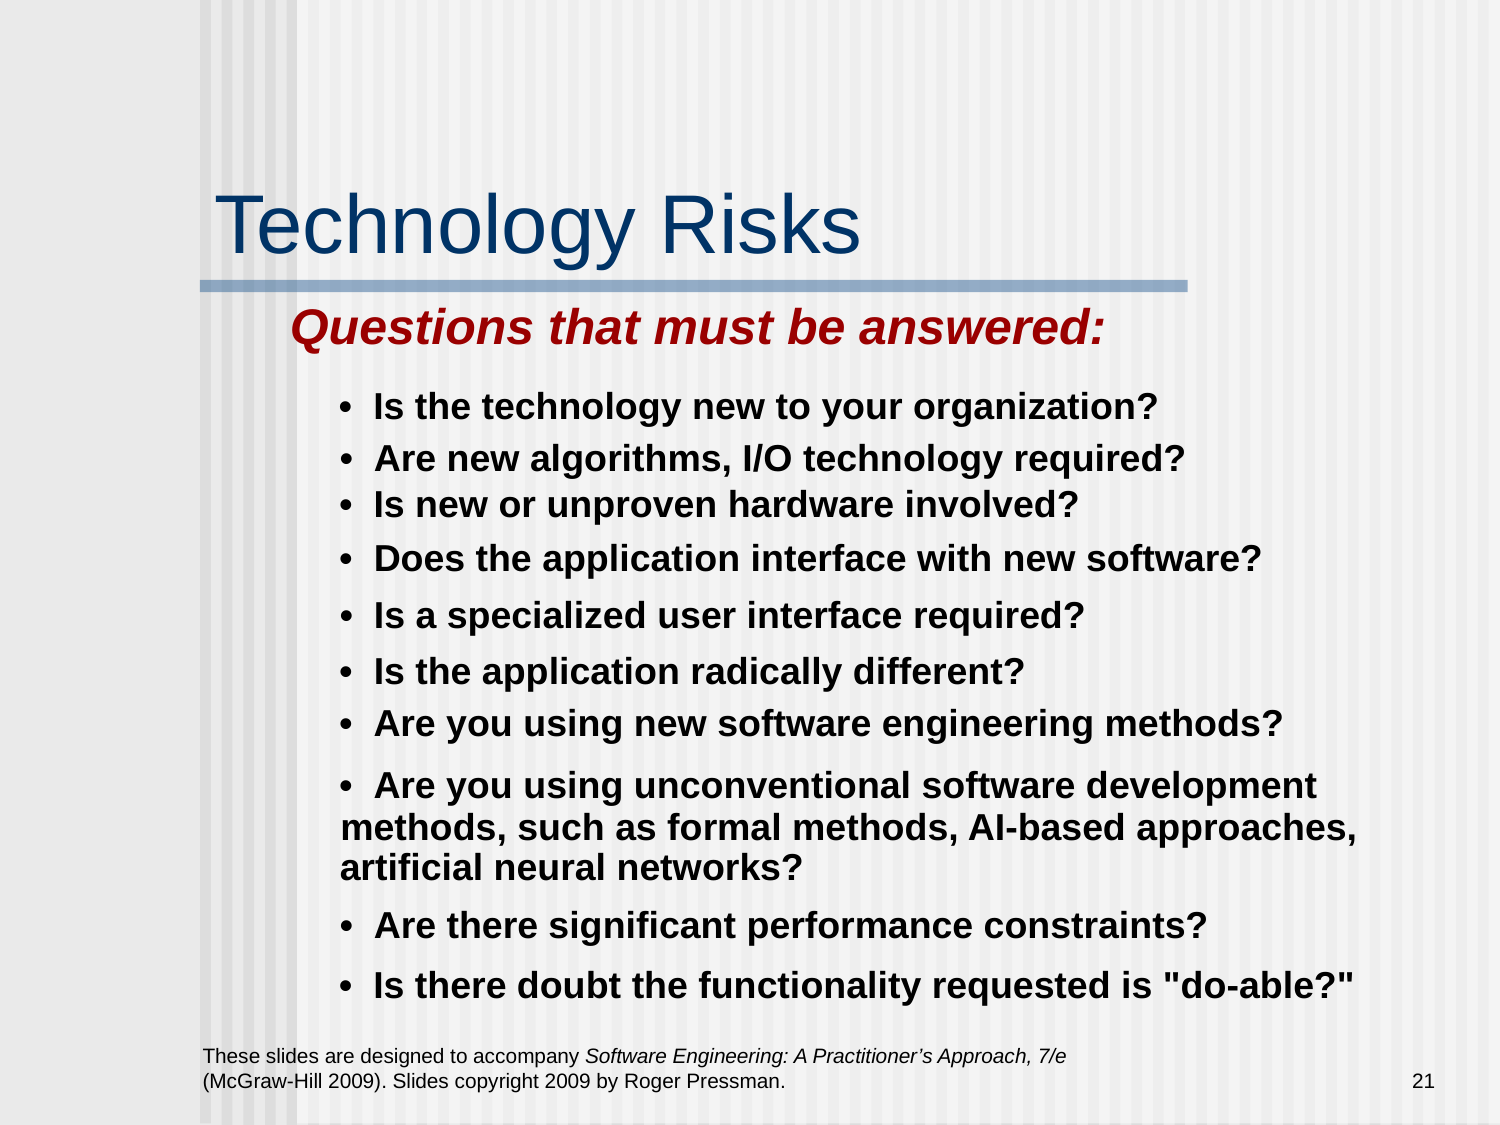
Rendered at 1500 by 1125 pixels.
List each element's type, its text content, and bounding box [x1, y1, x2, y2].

slide_number 21 [1237, 1024, 1451, 1101]
text_box • Are you using new software engineering methods? [324, 691, 1300, 752]
text_box methods, such as formal methods, AI-based approaches, [325, 796, 1384, 856]
text_box • Are you using unconventional software development [324, 754, 1344, 814]
text_box • Are there significant performance constraints? [324, 893, 1225, 954]
text_box • Does the application interface with new software? [324, 527, 1279, 587]
text_box Questions that must be answered: [274, 287, 1122, 362]
title Technology Risks [199, 162, 1263, 278]
text_box • Is the technology new to your organization? [324, 374, 1175, 427]
text_box • Is new or unproven hardware involved? [324, 472, 1096, 527]
text_box • Are new algorithms, I/O technology required? [324, 427, 1418, 532]
text_box • Is a specialized user interface required? [324, 583, 1112, 688]
footer These slides are designed to accompany Software Engineering: A Practitioner’s Approach, 7/e (McGraw-Hill 2009). Slides copyright 2009 by Roger Pressman. [187, 1024, 1088, 1101]
text_box [324, 429, 855, 472]
text_box • Is the application radically different? [324, 639, 1042, 691]
text_box artificial neural networks? [324, 835, 820, 893]
text_box • Is there doubt the functionality requested is "do-able?" [324, 954, 1371, 1014]
